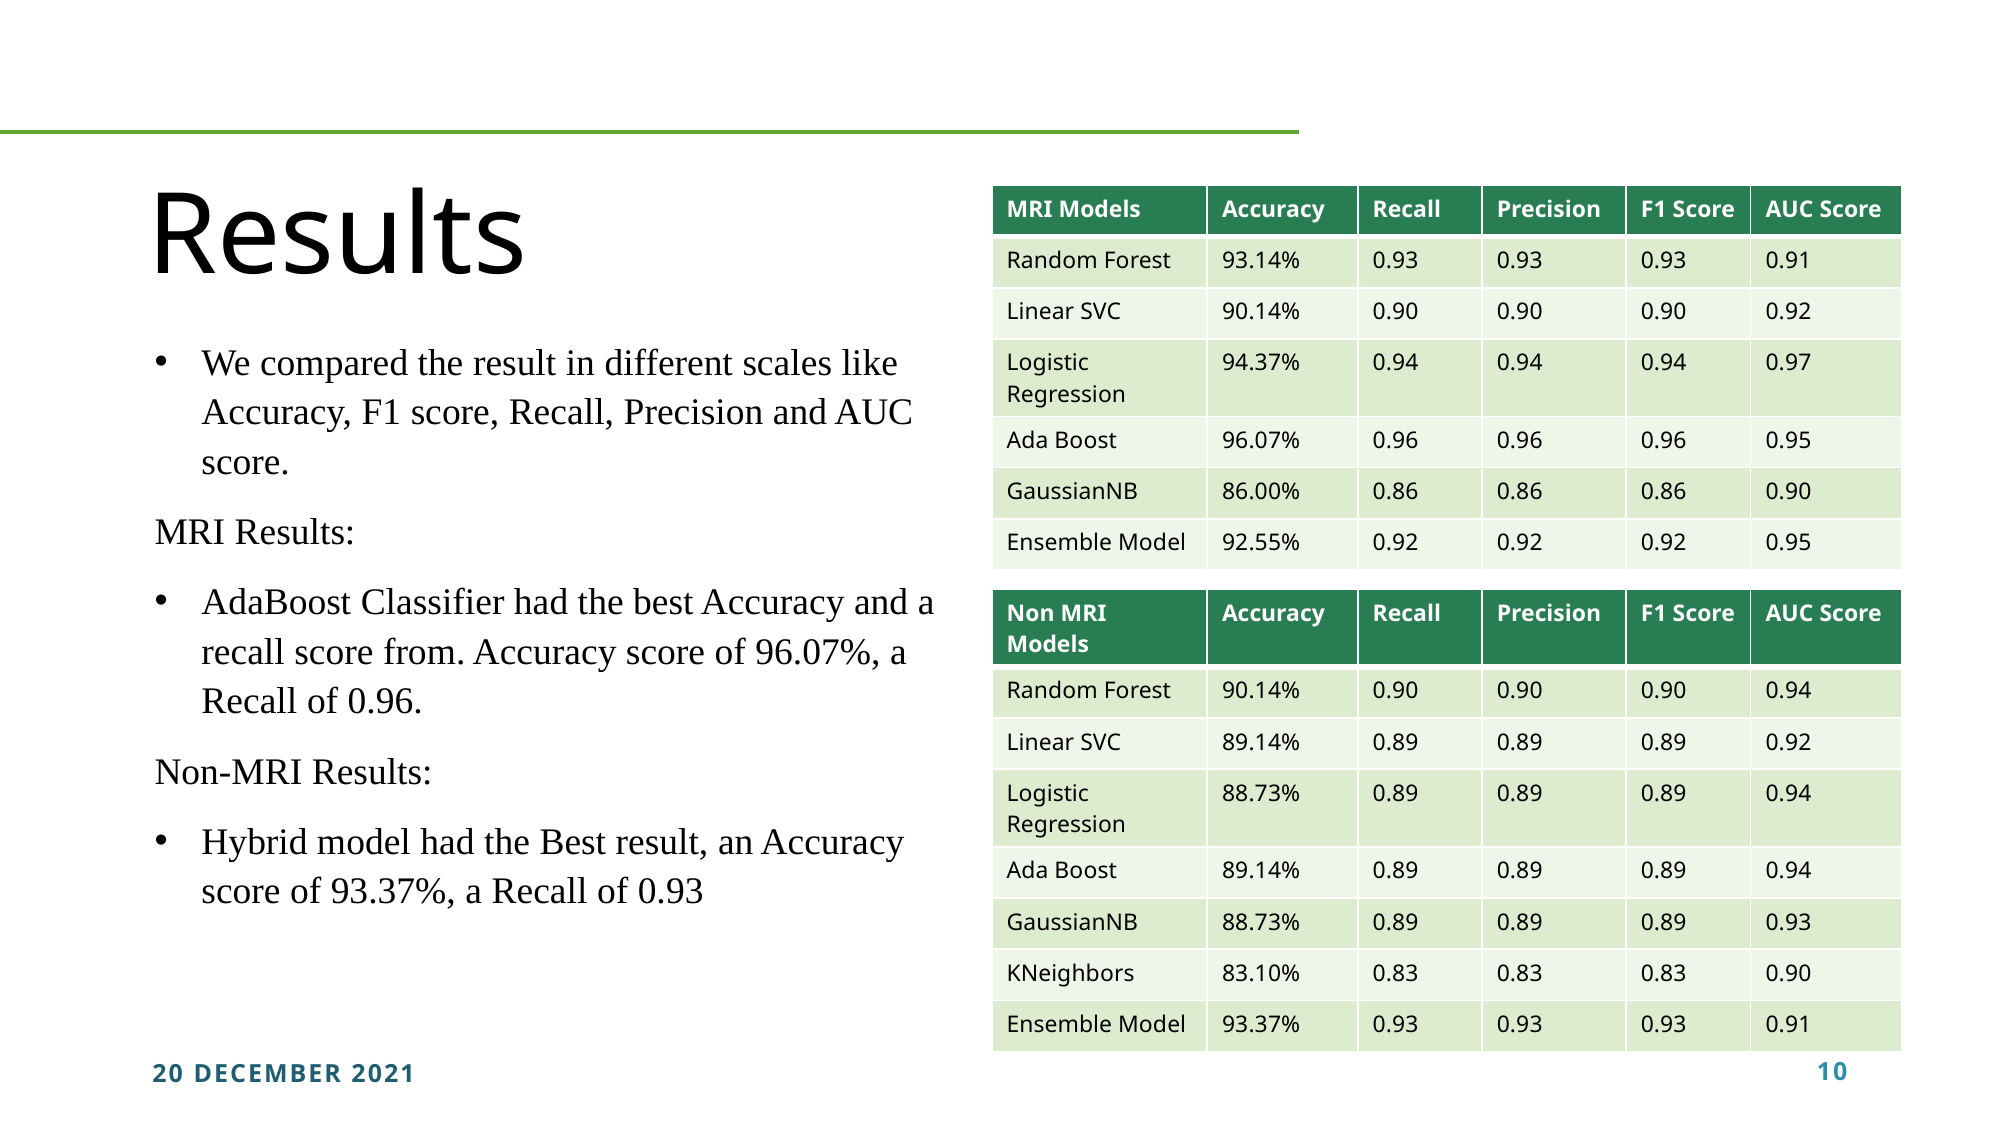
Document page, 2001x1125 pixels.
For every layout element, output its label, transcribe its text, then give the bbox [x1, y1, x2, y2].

title Results [131, 163, 1148, 306]
table_header F1 Score [1627, 186, 1750, 234]
table_cell 88.73% [1208, 899, 1357, 948]
table_cell Random Forest [993, 670, 1206, 717]
table_cell Ensemble Model [993, 1001, 1206, 1051]
table_cell GaussianNB [993, 468, 1206, 518]
table_cell 0.97 [1751, 340, 1901, 416]
table_cell Linear SVC [993, 719, 1206, 768]
table_cell Ada Boost [993, 848, 1206, 897]
table_cell 88.73% [1208, 770, 1357, 846]
table_cell Ensemble Model [993, 520, 1206, 569]
table_cell 0.86 [1359, 468, 1481, 518]
table_cell 0.83 [1483, 950, 1625, 1000]
table_header F1 Score [1627, 590, 1750, 664]
table_header AUC Score [1751, 186, 1901, 234]
table_cell 0.89 [1483, 899, 1625, 948]
table_header Precision [1483, 186, 1625, 234]
table_cell 90.14% [1208, 670, 1357, 717]
table_cell 0.93 [1627, 239, 1750, 287]
table_cell 0.96 [1359, 417, 1481, 467]
table_header MRI Models [993, 186, 1206, 234]
table_cell 0.94 [1751, 770, 1901, 846]
table_header Recall [1359, 186, 1481, 234]
table_cell 89.14% [1208, 719, 1357, 768]
table_cell GaussianNB [993, 899, 1206, 948]
table_cell Random Forest [993, 239, 1206, 287]
table_cell 0.90 [1627, 289, 1750, 338]
table_cell 0.89 [1627, 719, 1750, 768]
table_cell 0.96 [1627, 417, 1750, 467]
table_cell 0.89 [1483, 719, 1625, 768]
table_cell 0.89 [1483, 770, 1625, 846]
table_cell 0.92 [1359, 520, 1481, 569]
table_cell 93.37% [1208, 1001, 1357, 1051]
table_cell 89.14% [1208, 848, 1357, 897]
table_cell 0.94 [1627, 340, 1750, 416]
table_cell 90.14% [1208, 289, 1357, 338]
table_header Precision [1483, 590, 1625, 664]
table_cell 86.00% [1208, 468, 1357, 518]
table_cell 0.96 [1483, 417, 1625, 467]
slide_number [137, 1042, 588, 1103]
table_cell 0.95 [1751, 520, 1901, 569]
slide_number 10 [1412, 1052, 1863, 1103]
table_cell 0.90 [1751, 468, 1901, 518]
table_cell 93.14% [1208, 239, 1357, 287]
table_cell 0.90 [1359, 289, 1481, 338]
table_cell 0.90 [1359, 670, 1481, 717]
table_cell 0.89 [1627, 848, 1750, 897]
table_cell 0.92 [1751, 289, 1901, 338]
table_cell 0.93 [1483, 1001, 1625, 1051]
table_cell KNeighbors [993, 950, 1206, 1000]
table_header Accuracy [1208, 186, 1357, 234]
table_cell 0.91 [1751, 239, 1901, 287]
table_cell 0.93 [1627, 1001, 1750, 1051]
table_cell 0.94 [1751, 670, 1901, 717]
table_cell 0.89 [1359, 719, 1481, 768]
table_cell 0.89 [1359, 899, 1481, 948]
table_cell 0.89 [1359, 848, 1481, 897]
table_cell 0.89 [1483, 848, 1625, 897]
table_cell 0.86 [1627, 468, 1750, 518]
table_header AUC Score [1751, 590, 1901, 664]
table_cell 0.92 [1627, 520, 1750, 569]
table_cell 0.83 [1627, 950, 1750, 1000]
table_cell 92.55% [1208, 520, 1357, 569]
table_cell 0.93 [1359, 1001, 1481, 1051]
table_cell 0.90 [1627, 670, 1750, 717]
table_header Recall [1359, 590, 1481, 664]
table_cell 0.89 [1627, 770, 1750, 846]
table_cell Ada Boost [993, 417, 1206, 467]
table_cell Logistic Regression [993, 770, 1206, 846]
table_cell 0.92 [1751, 719, 1901, 768]
table_cell 0.95 [1751, 417, 1901, 467]
table_cell 0.90 [1483, 289, 1625, 338]
table_cell 0.91 [1751, 1001, 1901, 1051]
table_cell 0.86 [1483, 468, 1625, 518]
table_cell 0.89 [1627, 899, 1750, 948]
table_cell Linear SVC [993, 289, 1206, 338]
table_cell 0.94 [1359, 340, 1481, 416]
table_cell 0.94 [1751, 848, 1901, 897]
table_cell 0.94 [1483, 340, 1625, 416]
table_cell 0.83 [1359, 950, 1481, 1000]
table_cell 83.10% [1208, 950, 1357, 1000]
table_cell Logistic Regression [993, 340, 1206, 416]
table_cell 94.37% [1208, 340, 1357, 416]
table_header Non MRI Models [993, 590, 1206, 664]
table_cell 0.92 [1483, 520, 1625, 569]
table_cell 0.93 [1359, 239, 1481, 287]
table_cell 0.89 [1359, 770, 1481, 846]
table_cell 0.93 [1483, 239, 1625, 287]
table_header Accuracy [1208, 590, 1357, 664]
table_cell 0.93 [1751, 899, 1901, 948]
table_cell 0.90 [1483, 670, 1625, 717]
table_cell 0.90 [1751, 950, 1901, 1000]
table_cell 96.07% [1208, 417, 1357, 467]
list We compared the result in different scales like Accuracy, F1 score, Recall, Precision and AUC score. MRI Results: AdaBoost Classifier had the best Accuracy and a recall score from. Accuracy score of 96.07%, a Recall of 0.96. Non-MRI Results: Hybrid model had the Best result, an Accuracy score of 93.37%, a Recall of 0.93 [139, 325, 992, 1013]
